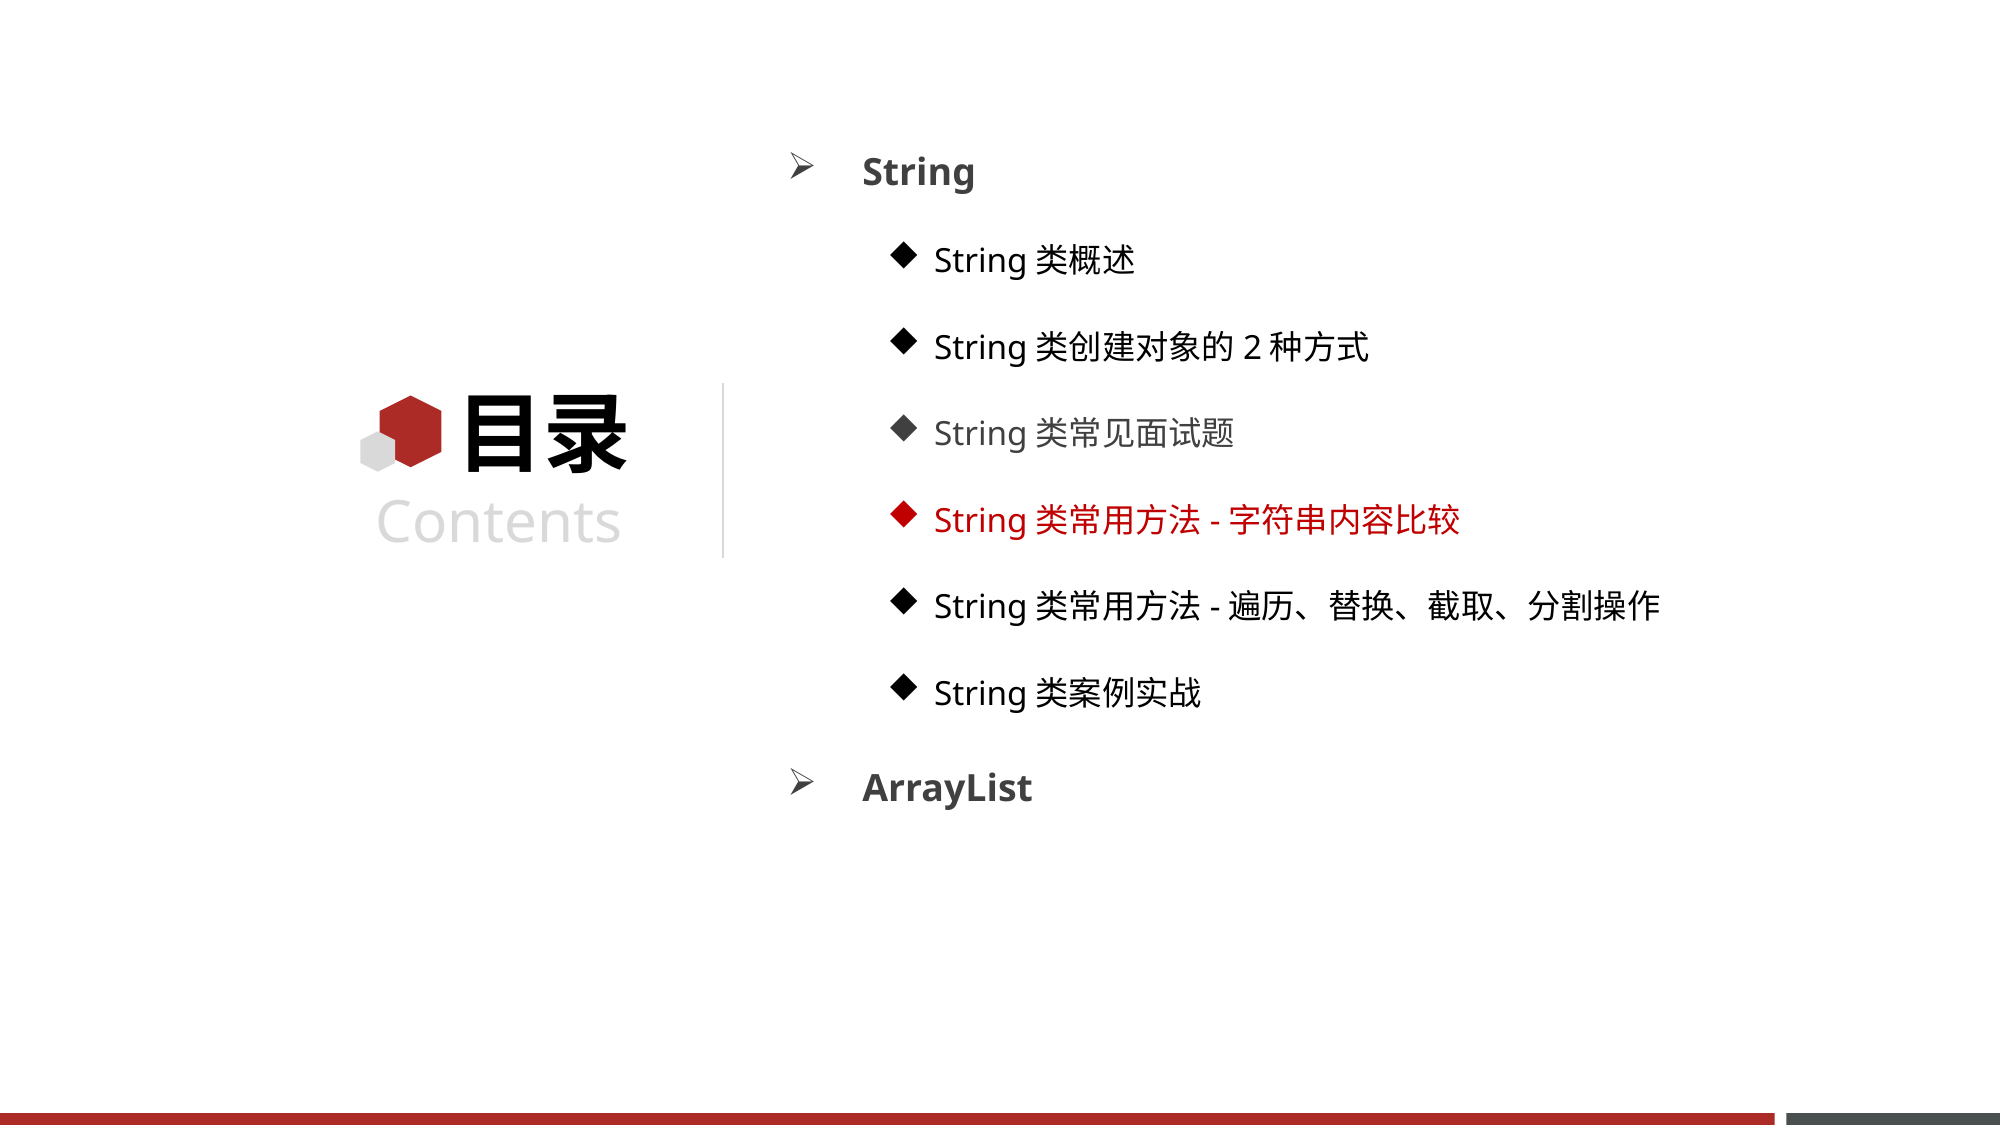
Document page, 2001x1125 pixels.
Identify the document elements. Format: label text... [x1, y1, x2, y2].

list String String类概述 String类创建对象的2种方式 String类常见面试题 String类常用方法-字符串内容比较 String类常用方法-遍历、替换、截取、分割操作 String类案例实战 ArrayList [772, 131, 1700, 879]
